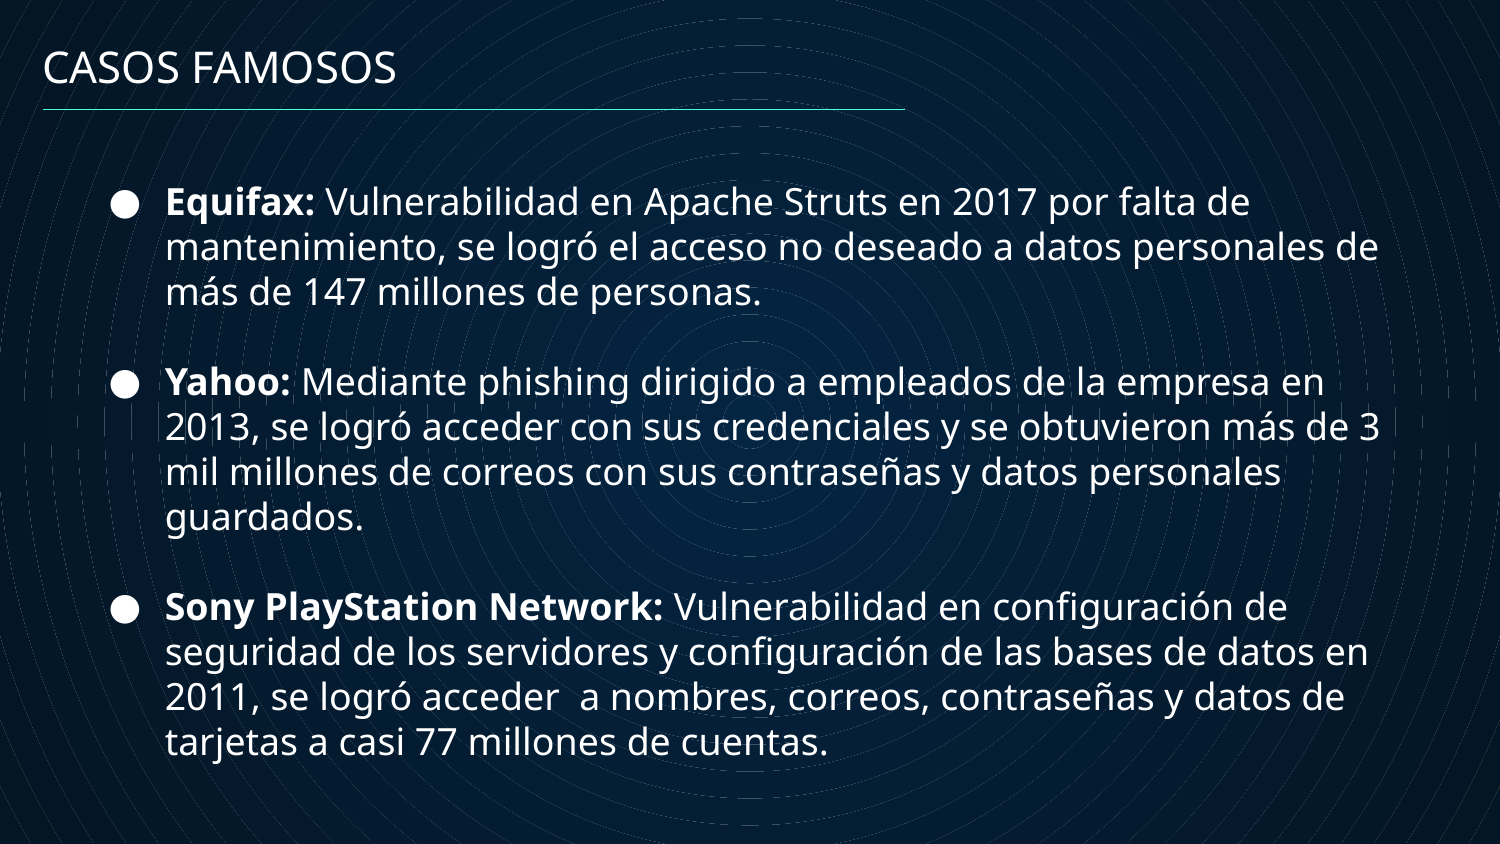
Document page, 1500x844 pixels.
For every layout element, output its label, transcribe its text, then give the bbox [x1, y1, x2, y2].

text_box Equifax: Vulnerabilidad en Apache Struts en 2017 por falta de mantenimiento, se logró el acceso no deseado a datos personales de más de 147 millones de personas. Yahoo: Mediante phishing dirigido a empleados de la empresa en 2013, se logró acceder con sus credenciales y se obtuvieron más de 3 mil millones de correos con sus contraseñas y datos personales guardados. Sony PlayStation Network: Vulnerabilidad en configuración de seguridad de los servidores y configuración de las bases de datos en 2011, se logró acceder a nombres, correos, contraseñas y datos de tarjetas a casi 77 millones de cuentas. [74, 162, 1433, 830]
text_box CASOS FAMOSOS [26, 24, 1396, 110]
